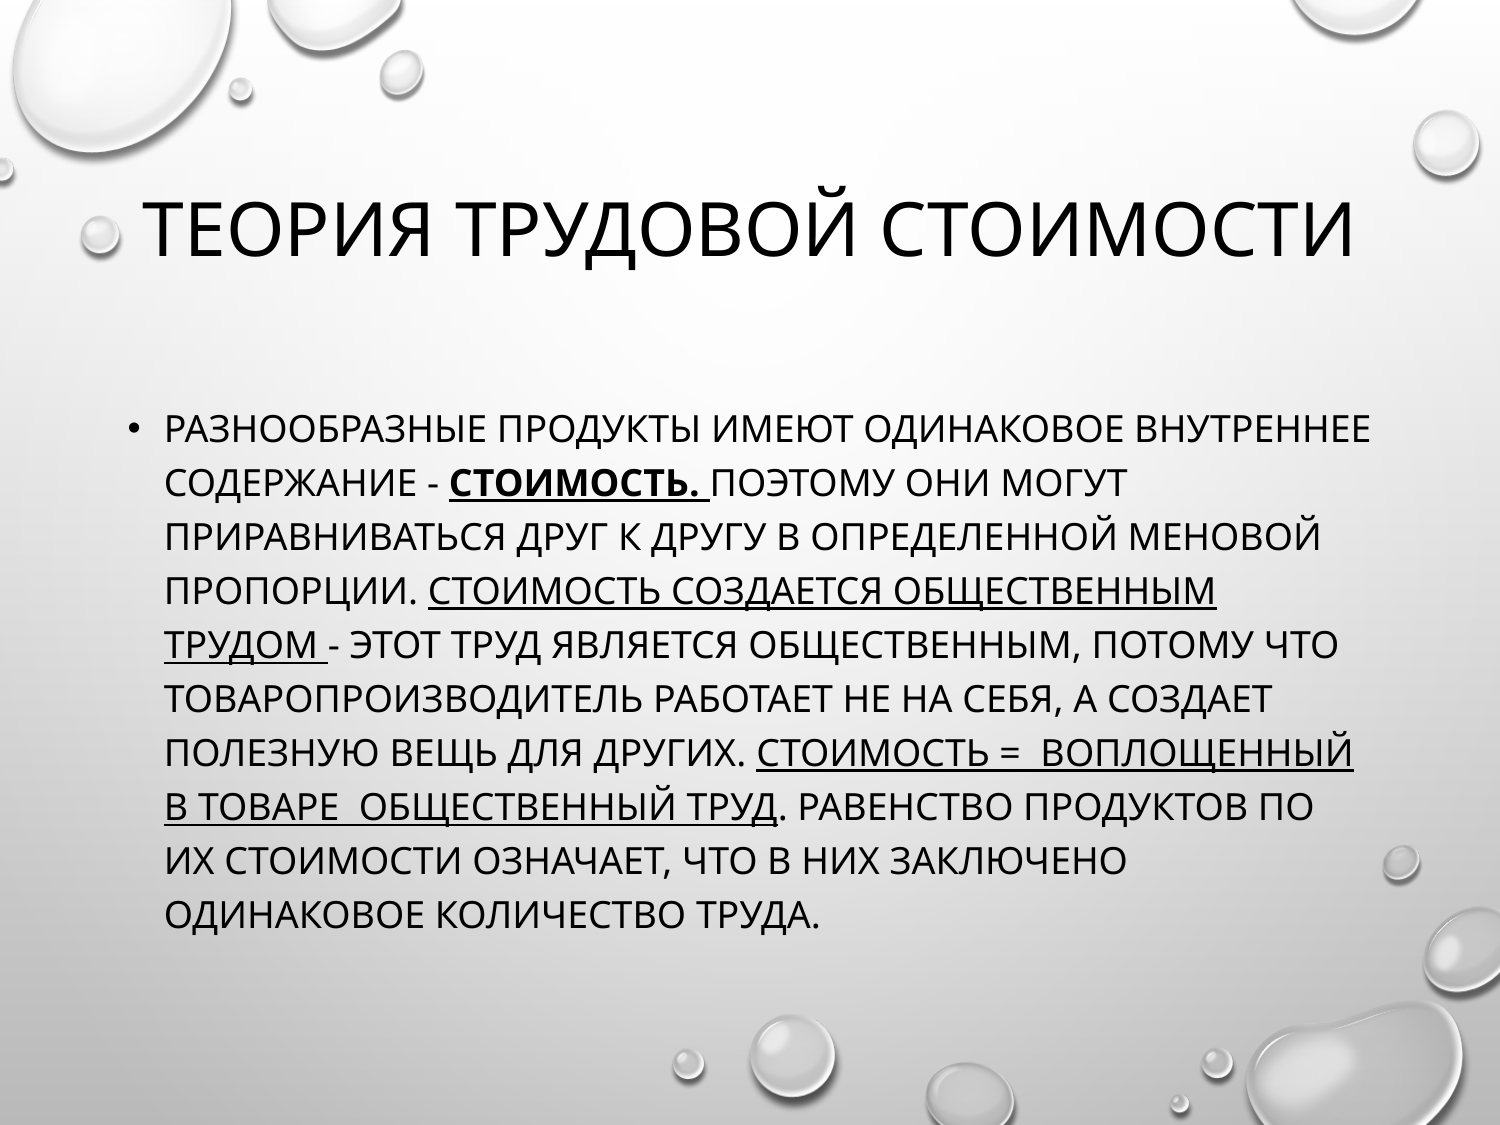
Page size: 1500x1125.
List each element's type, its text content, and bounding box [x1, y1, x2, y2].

list Разнообразные продукты имеют одинаковое внутреннее содержание - стоимость. Поэтому они могут приравниваться друг к другу в определенной меновой пропорции. Стоимость создается общественным трудом - этот труд является общественным, потому что товаропроизводитель работает не на себя, а создает полезную вещь для других. СТОИМОСТЬ = воплощенный в товаре общественный труд. Равенство продуктов по их стоимости означает, что в них заключено одинаковое количество труда. [112, 388, 1388, 950]
picture [0, 0, 1500, 1125]
title ТЕОРИЯ ТРУДОВОЙ СТОИМОСТИ [112, 101, 1388, 364]
